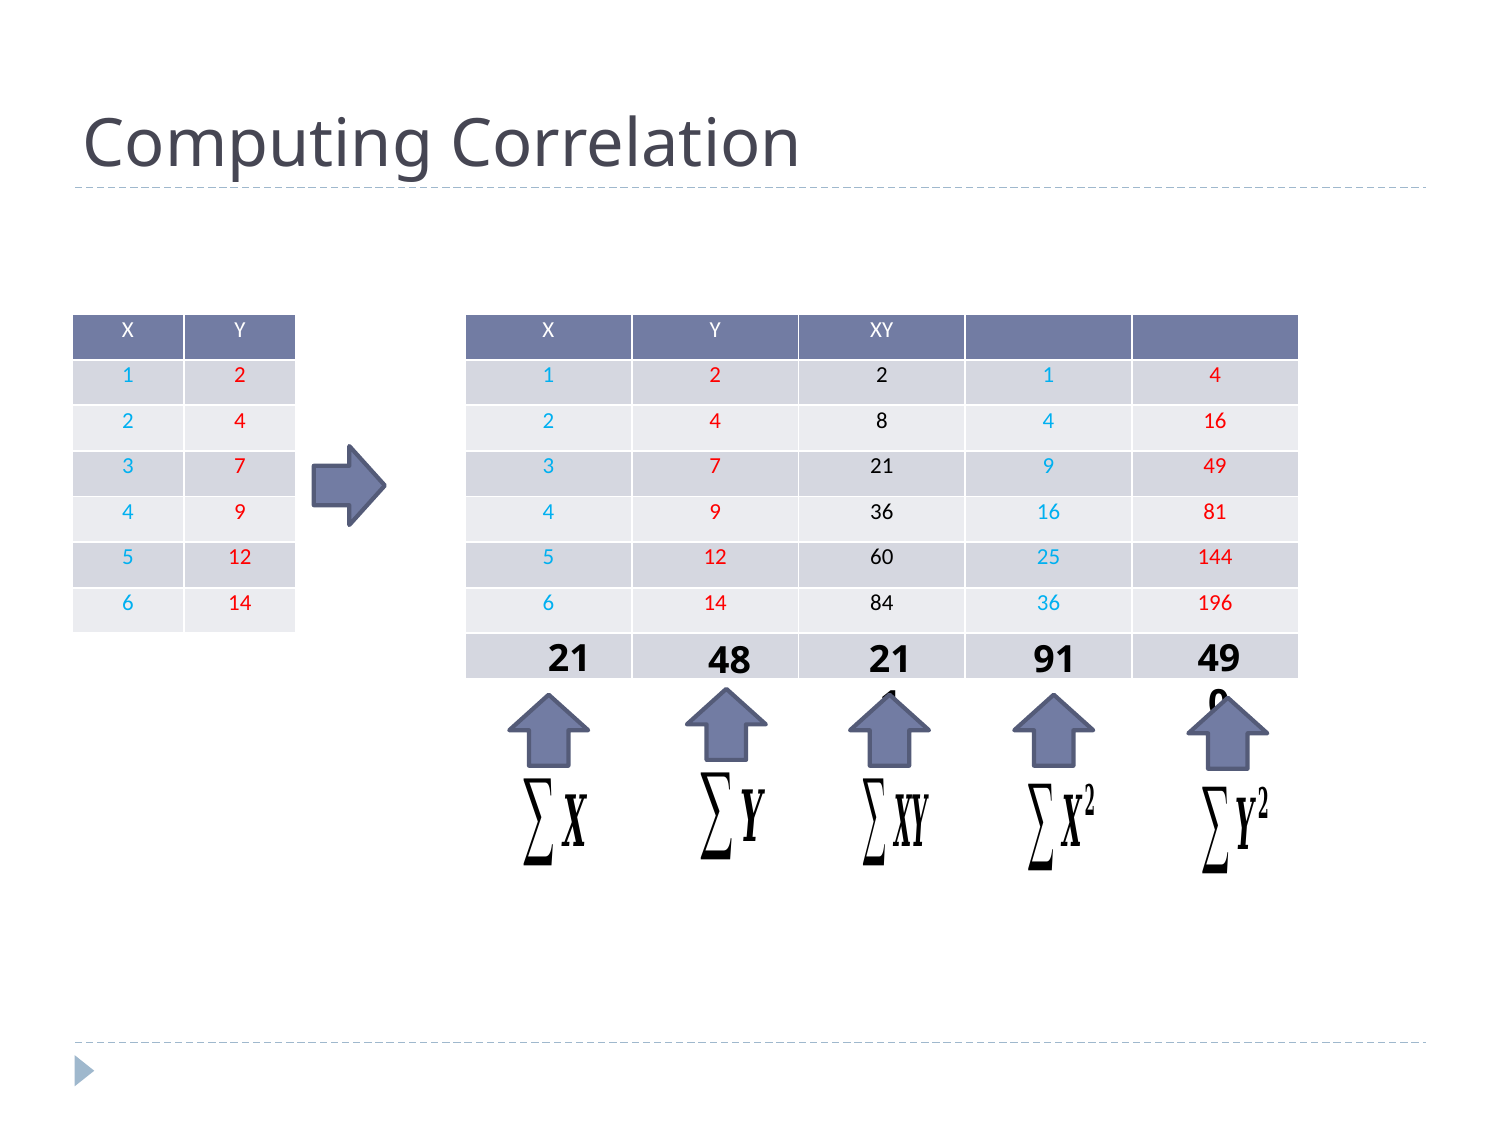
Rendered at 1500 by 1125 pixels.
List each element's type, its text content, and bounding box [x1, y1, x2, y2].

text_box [686, 688, 768, 869]
table_cell 6 [73, 589, 183, 632]
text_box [1013, 694, 1096, 874]
table_cell 4 [185, 406, 295, 450]
table_header Y [185, 315, 295, 359]
text_box 48 [679, 628, 780, 688]
text_box 91 [1007, 627, 1102, 687]
text_box 490 [1171, 626, 1266, 732]
title Computing Correlation [74, 24, 1426, 188]
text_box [508, 694, 591, 874]
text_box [849, 694, 932, 874]
table_cell 2 [73, 406, 183, 450]
table_cell 14 [185, 589, 295, 632]
text_box 21 [519, 626, 620, 687]
table_cell 5 [73, 543, 183, 587]
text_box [1188, 697, 1270, 877]
table_cell 3 [73, 452, 183, 496]
table_header X [73, 315, 183, 359]
table_cell 7 [185, 452, 295, 496]
table_cell 1 [73, 361, 183, 404]
table_cell 12 [185, 543, 295, 587]
table_cell 9 [185, 497, 295, 541]
table_cell 2 [185, 361, 295, 404]
text_box [311, 444, 387, 527]
text_box 211 [843, 627, 938, 733]
table_cell 4 [73, 497, 183, 541]
